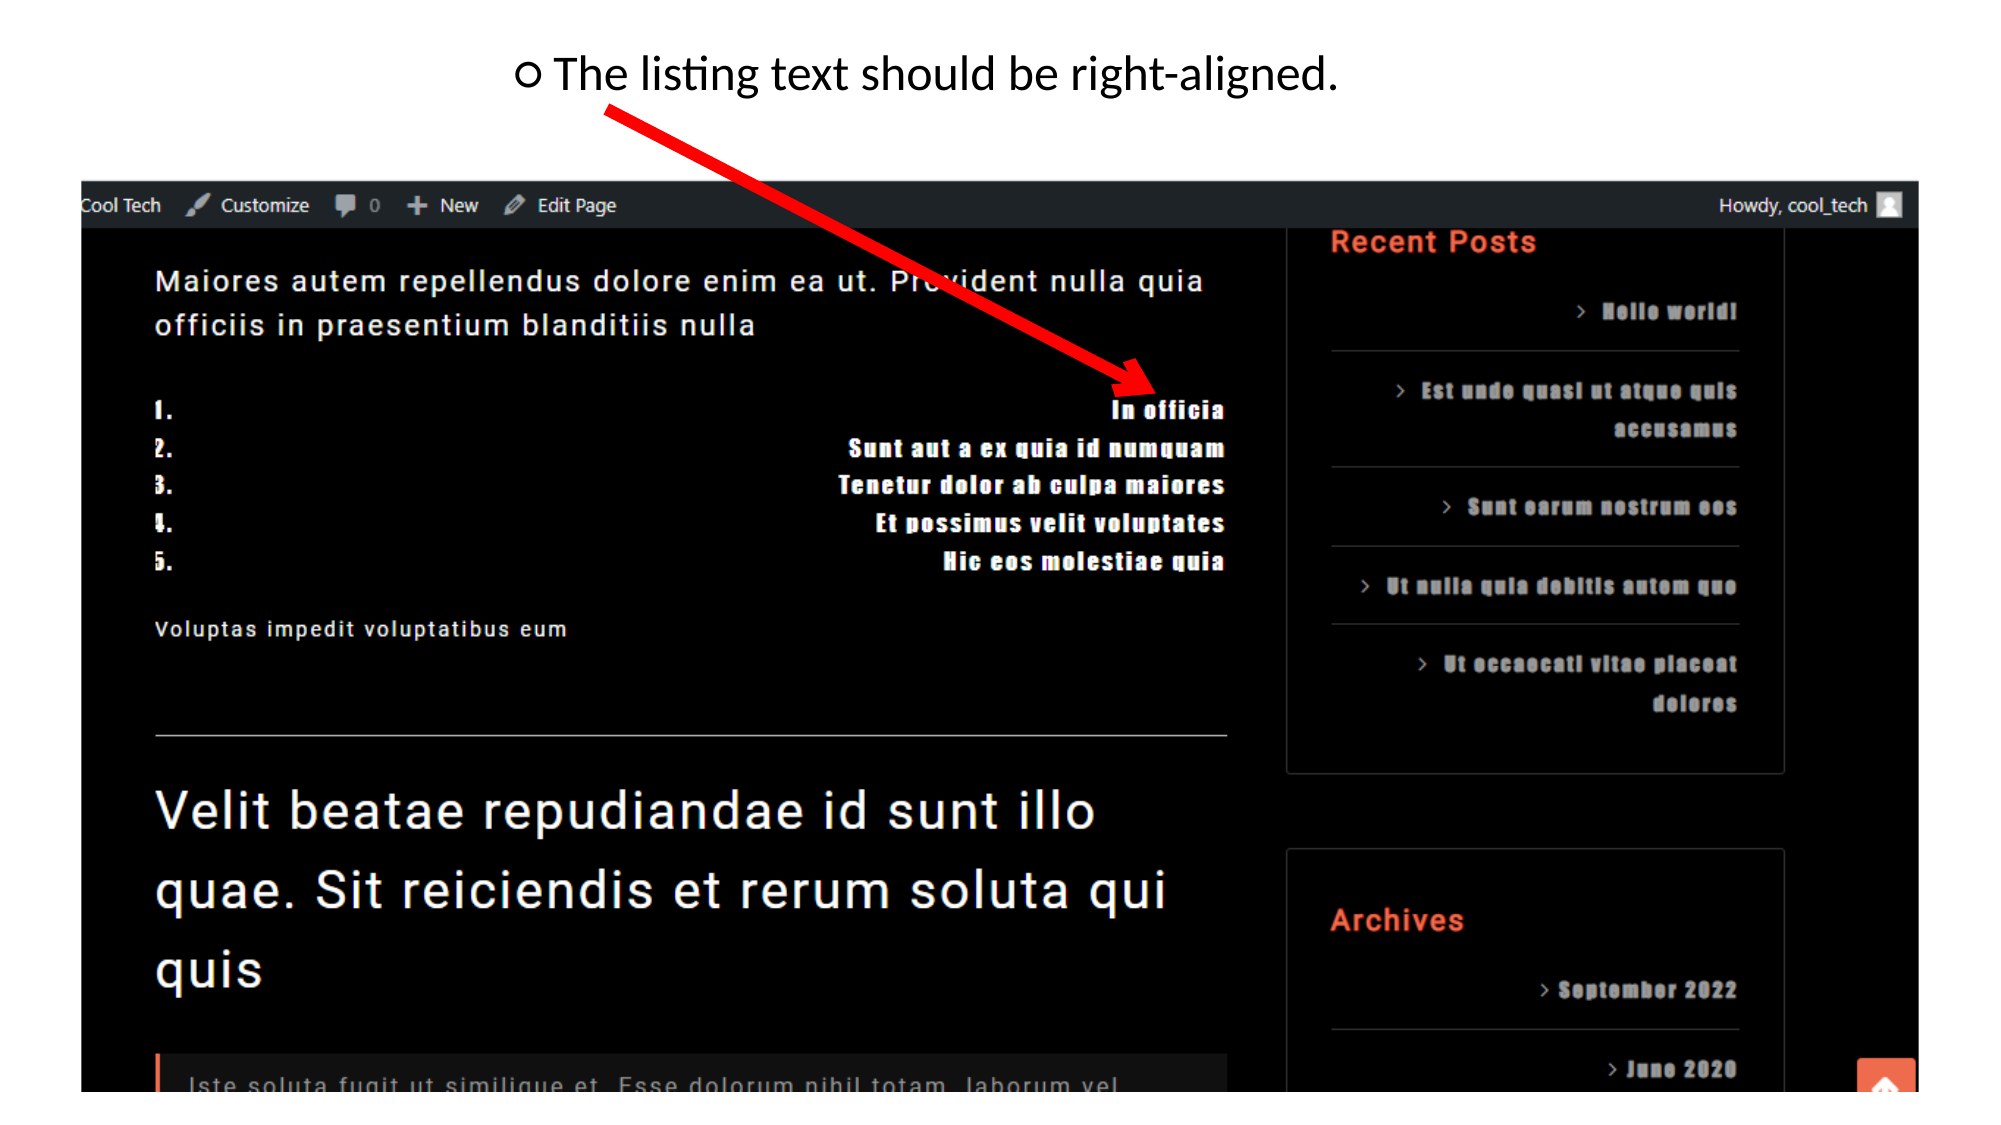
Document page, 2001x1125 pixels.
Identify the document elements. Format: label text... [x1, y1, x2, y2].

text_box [606, 108, 1156, 394]
picture [81, 177, 1919, 1092]
text_box ○ The listing text should be right-aligned. [499, 33, 1501, 108]
